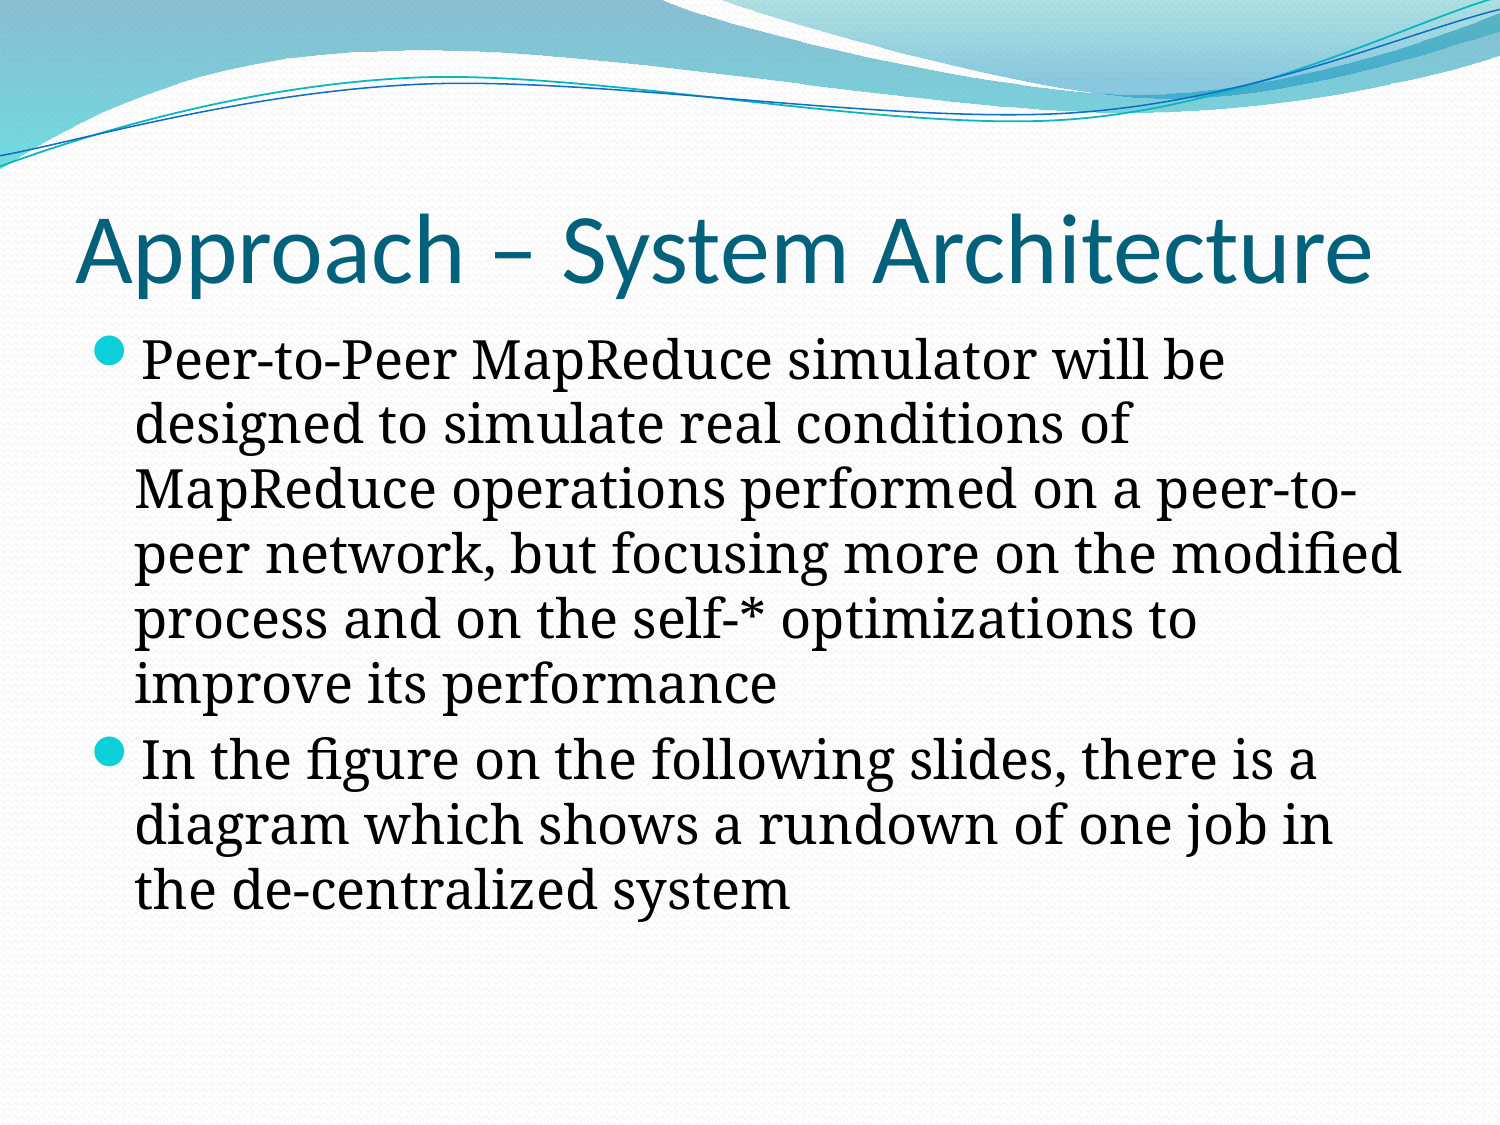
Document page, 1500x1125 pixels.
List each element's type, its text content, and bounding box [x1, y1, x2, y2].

title Approach – System Architecture [74, 115, 1426, 304]
list Peer-to-Peer MapReduce simulator will be designed to simulate real conditions of MapReduce operations performed on a peer-to-peer network, but focusing more on the modified process and on the self-* optimizations to improve its performance In the figure on the following slides, there is a diagram which shows a rundown of one job in the de-centralized system [74, 317, 1426, 1038]
